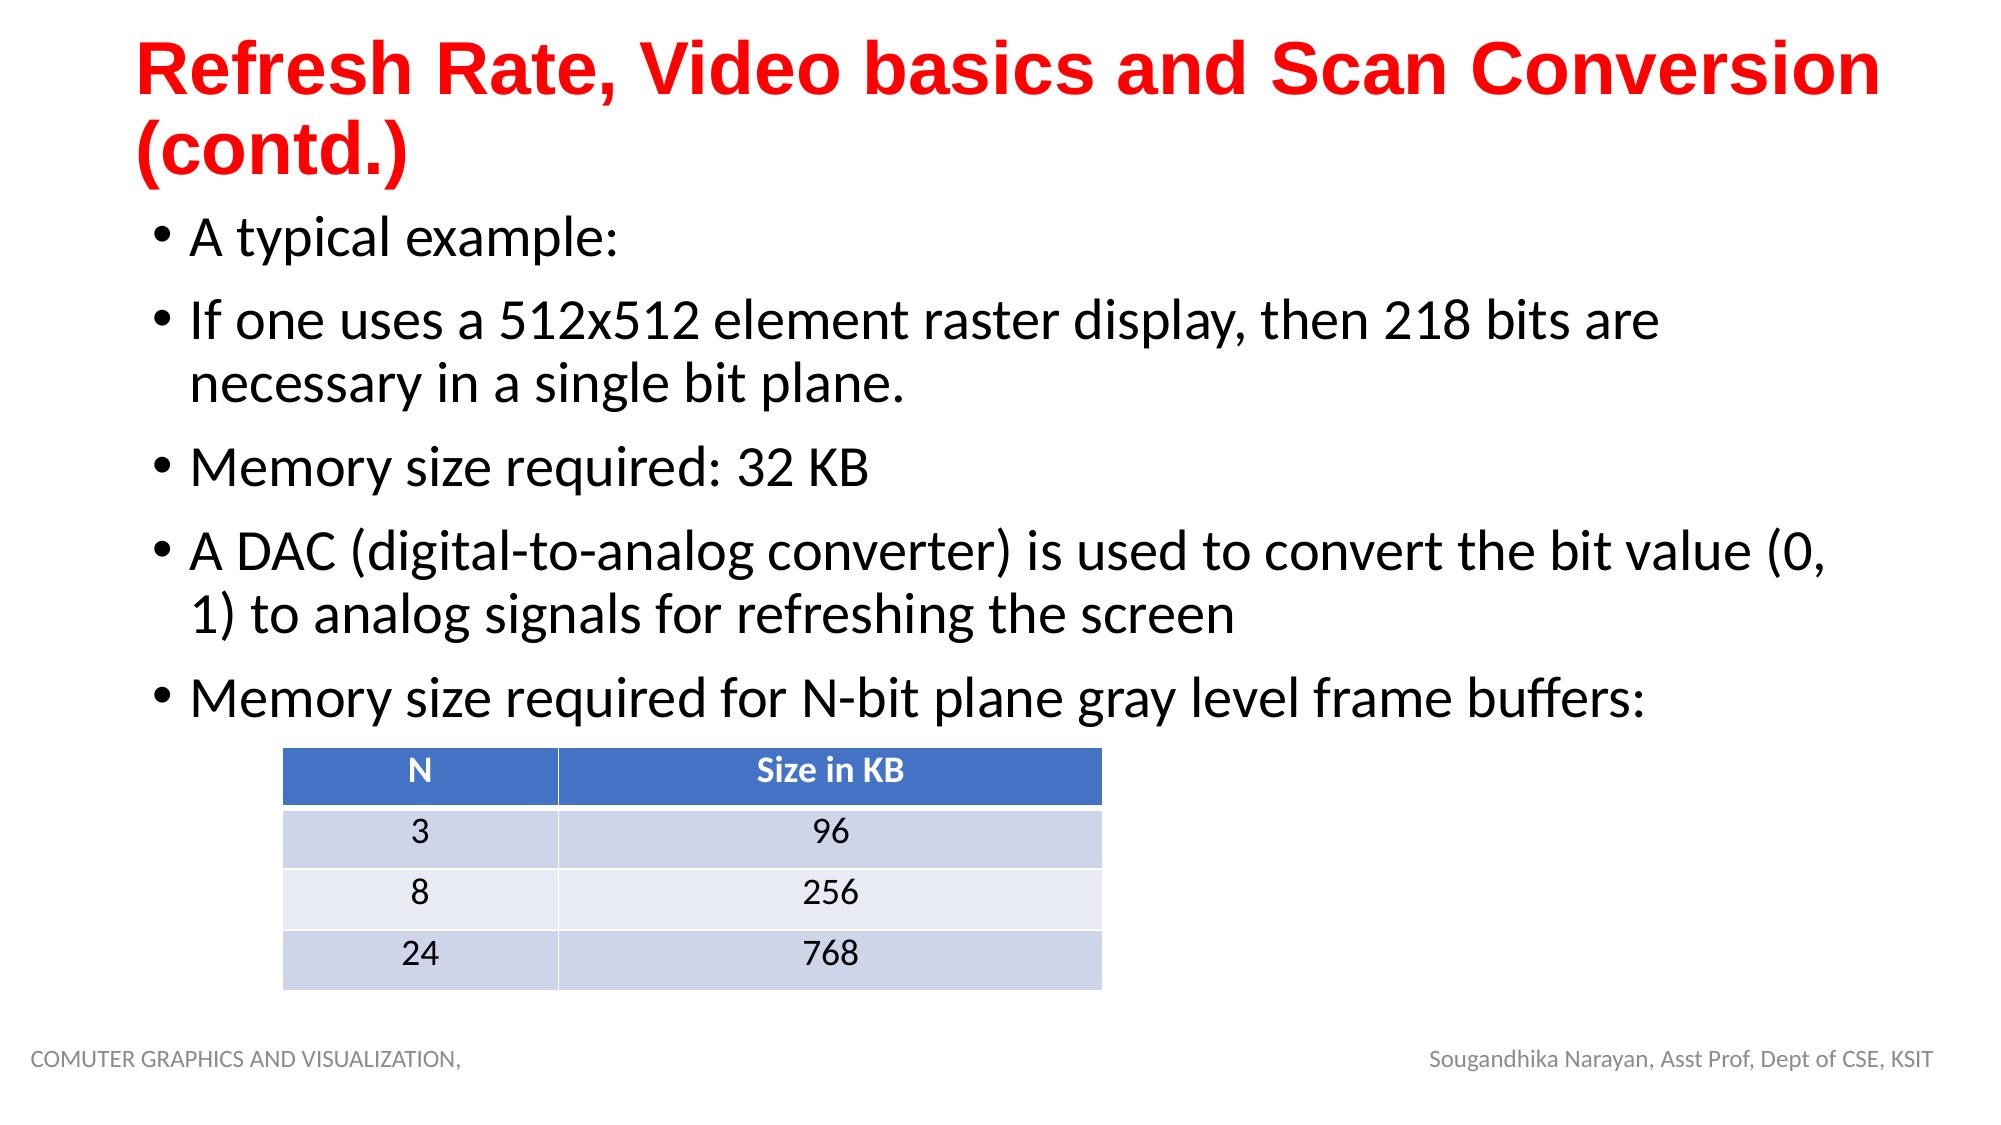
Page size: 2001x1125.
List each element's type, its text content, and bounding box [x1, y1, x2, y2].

list A typical example: If one uses a 512x512 element raster display, then 218 bits are necessary in a single bit plane. Memory size required: 32 KB A DAC (digital-to-analog converter) is used to convert the bit value (0, 1) to analog signals for refreshing the screen Memory size required for N-bit plane gray level frame buffers: [137, 198, 1863, 1014]
footer COMUTER GRAPHICS AND VISUALIZATION, Sougandhika Narayan, Asst Prof, Dept of CSE, KSIT [15, 1042, 1955, 1103]
title Refresh Rate, Video basics and Scan Conversion (contd.) [120, 22, 1910, 199]
table_cell 768 [559, 931, 1102, 990]
table_cell 3 [283, 811, 558, 868]
table_header N [283, 748, 558, 805]
table_cell 96 [559, 811, 1102, 868]
table_header Size in KB [559, 748, 1102, 805]
table_cell 24 [283, 931, 558, 990]
table_cell 256 [559, 870, 1102, 929]
table_cell 8 [283, 870, 558, 929]
